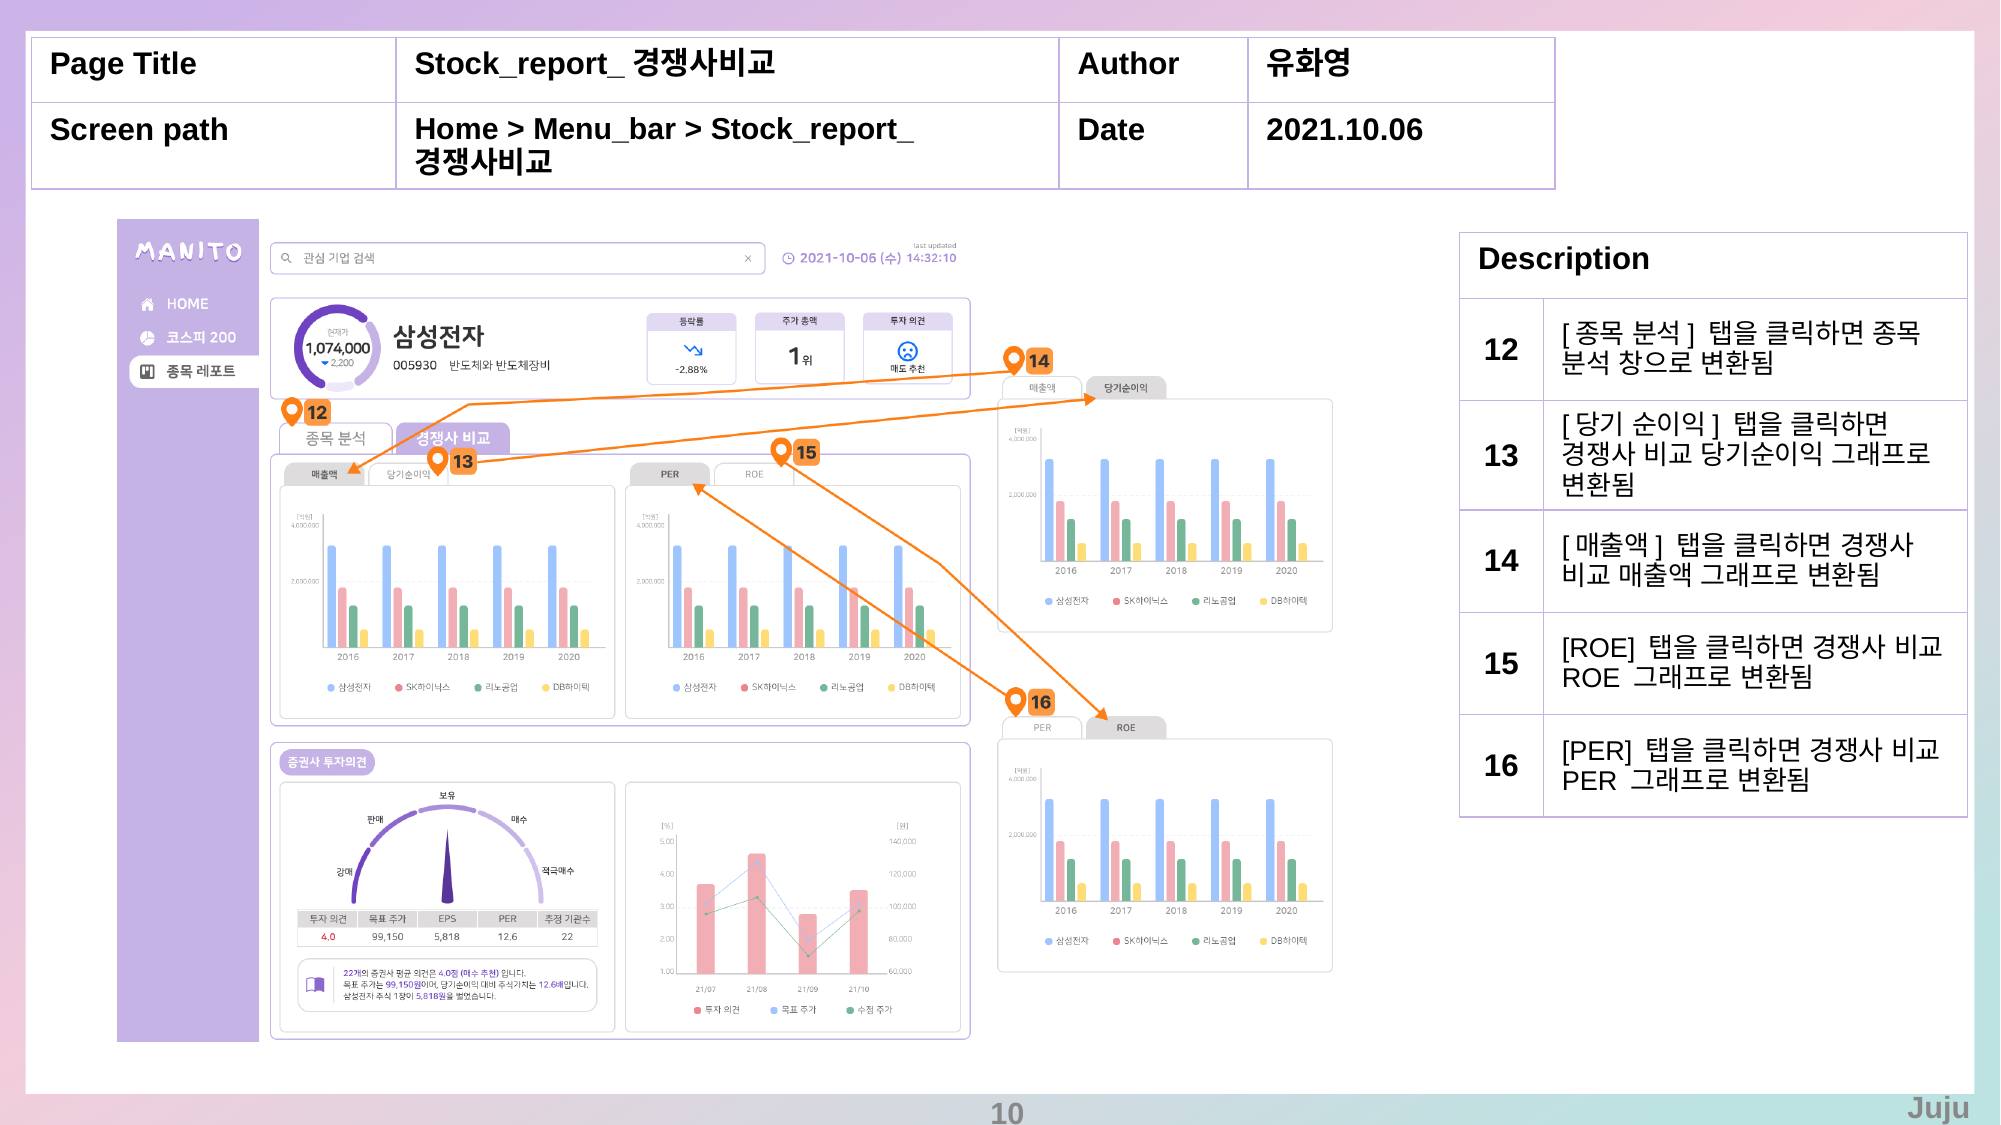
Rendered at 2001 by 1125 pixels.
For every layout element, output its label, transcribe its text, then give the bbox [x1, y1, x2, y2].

table_cell [매출액] 탭을 클릭하면 경쟁사 비교 매출액 그래프로 변환됨 [1544, 511, 1967, 612]
table_header 유화영 [1249, 38, 1554, 102]
table_cell 13 [1460, 401, 1543, 509]
table_cell 14 [1460, 511, 1543, 612]
table_header Author [1060, 38, 1247, 102]
slide_number ‹#› [960, 1084, 1040, 1125]
table_cell Home > Menu_bar > Stock_report_경쟁사비교 [397, 103, 1058, 188]
table_cell 15 [1460, 613, 1543, 714]
table_header Stock_report_경쟁사비교 [397, 38, 1058, 102]
table_cell [종목 분석] 탭을 클릭하면 종목 분석 창으로 변환됨 [1544, 299, 1967, 400]
table_cell 16 [1460, 715, 1543, 816]
picture [0, 0, 2001, 1125]
table_header Page Title [32, 38, 395, 102]
picture [1040, 1094, 1868, 1125]
table_cell 12 [1460, 299, 1543, 400]
table_cell [ROE] 탭을 클릭하면 경쟁사 비교 ROE 그래프로 변환됨 [1544, 613, 1967, 714]
table_cell [당기 순이익] 탭을 클릭하면 경쟁사 비교 당기순이익 그래프로 변환됨 [1544, 401, 1967, 509]
picture [116, 219, 1364, 1042]
table_header Description [1460, 233, 1967, 298]
table_cell 2021.10.06 [1249, 103, 1554, 188]
table_cell Date [1060, 103, 1247, 188]
table_cell Screen path [32, 103, 395, 188]
table_cell [PER] 탭을 클릭하면 경쟁사 비교 PER 그래프로 변환됨 [1544, 715, 1967, 816]
footer Juju [1868, 1076, 2000, 1125]
